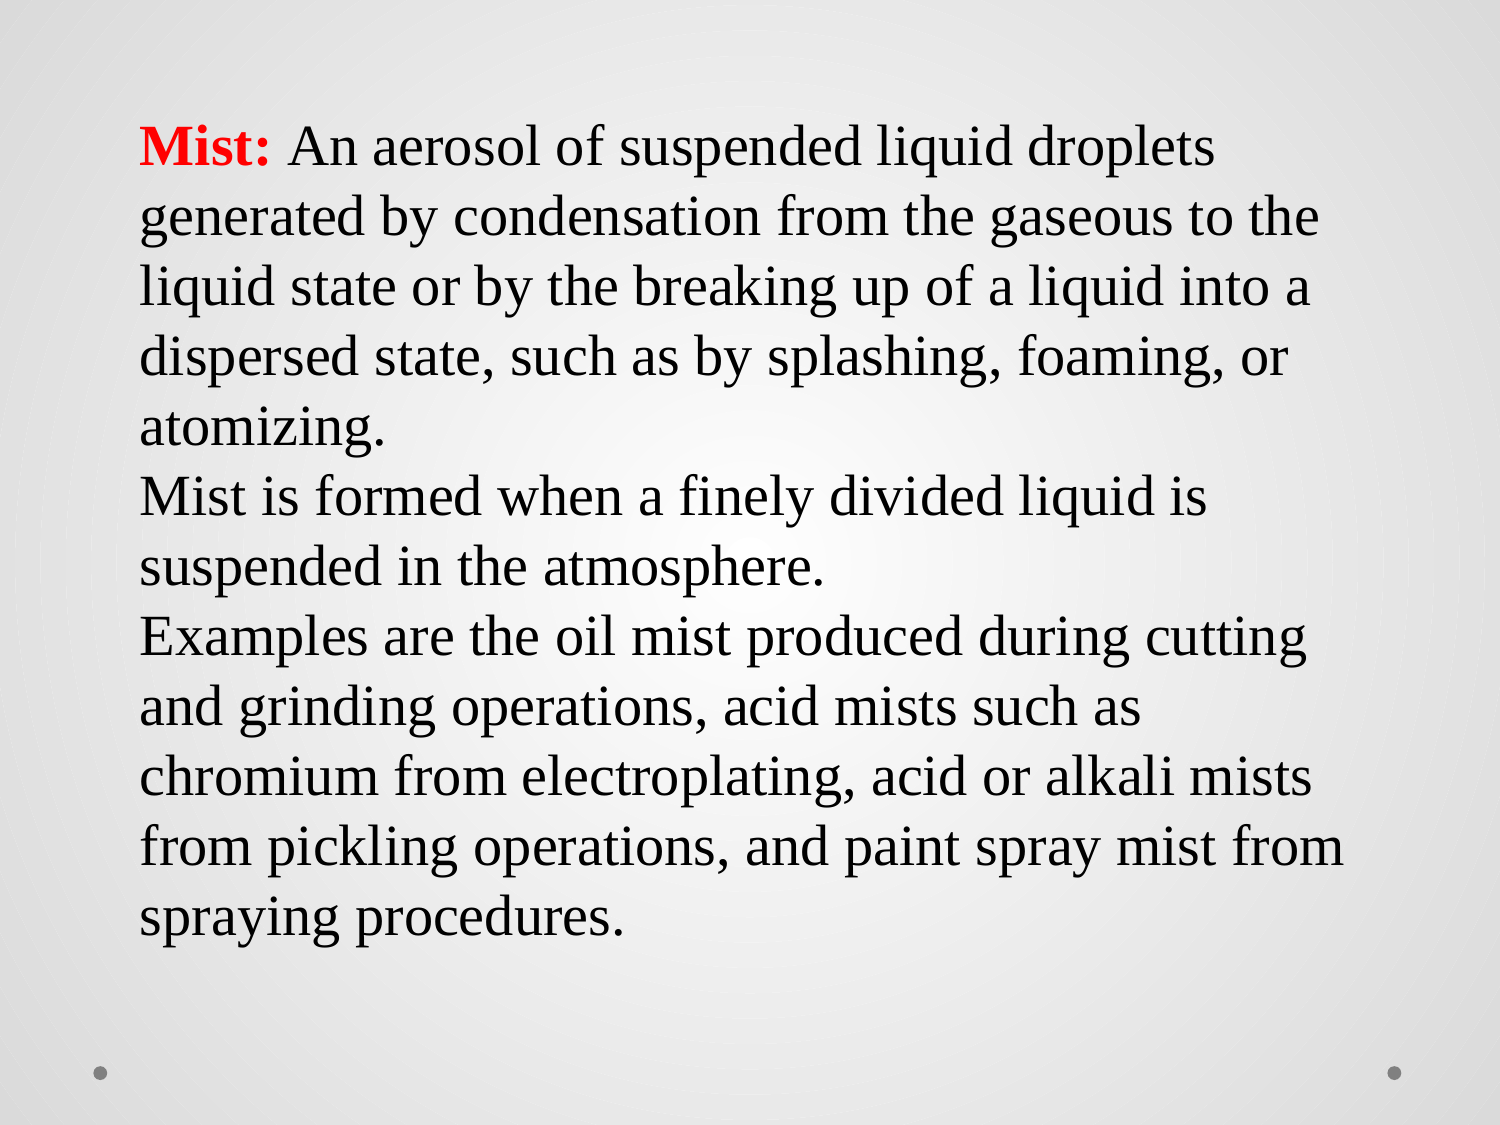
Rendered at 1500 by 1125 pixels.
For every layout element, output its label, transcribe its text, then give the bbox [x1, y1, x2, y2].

text_box Mist: An aerosol of suspended liquid droplets generated by condensation from the gaseous to the liquid state or by the breaking up of a liquid into a dispersed state, such as by splashing, foaming, or atomizing. Mist is formed when a finely divided liquid is suspended in the atmosphere. Examples are the oil mist produced during cutting and grinding operations, acid mists such as chromium from electroplating, acid or alkali mists from pickling operations, and paint spray mist from spraying procedures. [125, 99, 1375, 955]
